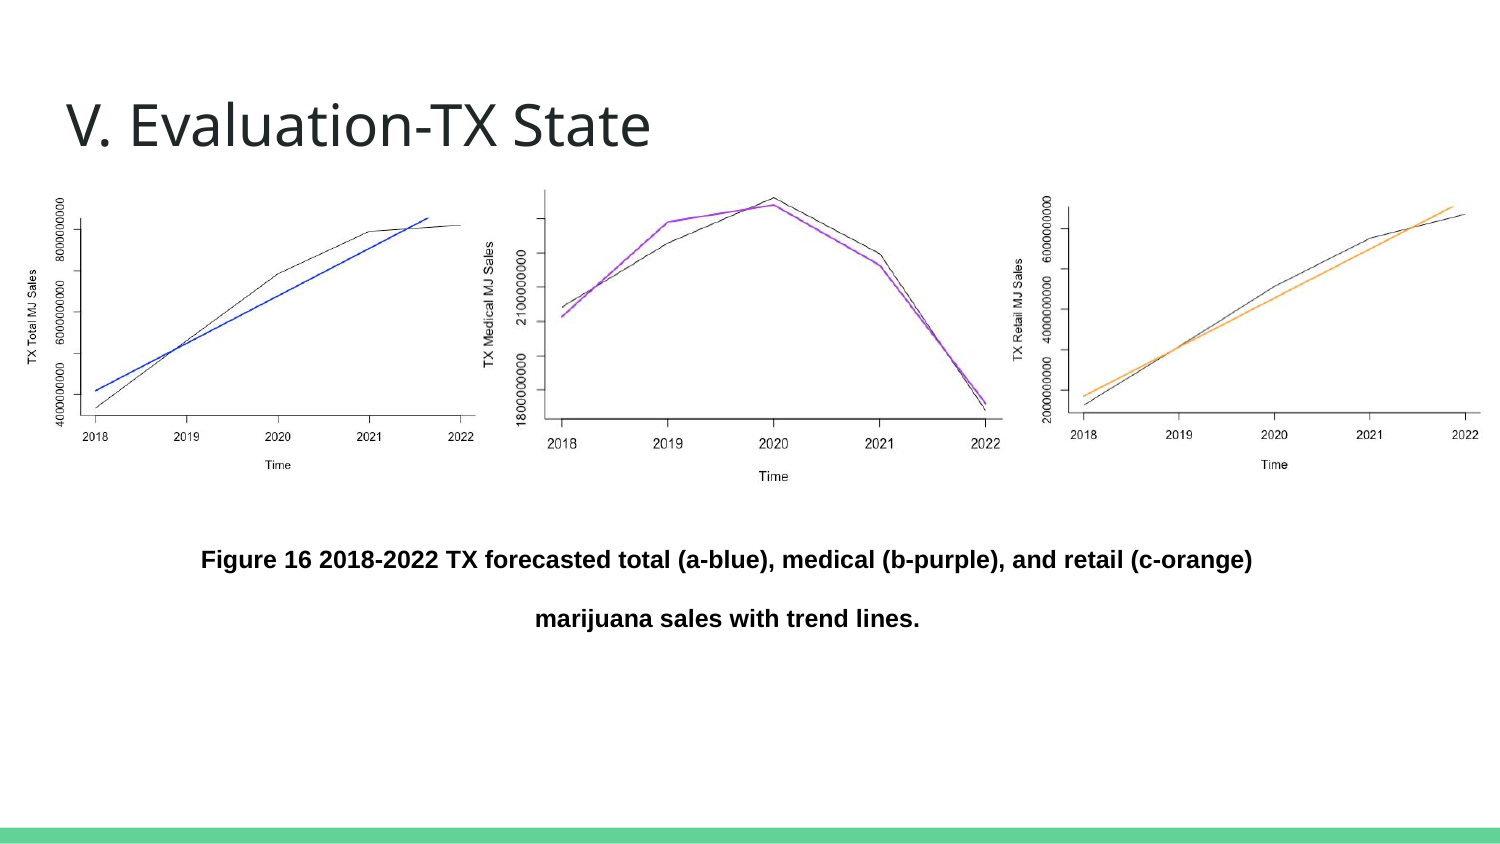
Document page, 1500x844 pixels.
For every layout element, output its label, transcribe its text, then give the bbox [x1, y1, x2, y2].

title V. Evaluation-TX State [51, 72, 1449, 167]
picture [24, 174, 1488, 491]
text_box Figure 16 2018-2022 TX forecasted total (a-blue), medical (b-purple), and retail (c-orange) marijuana sales with trend lines. [147, 498, 1309, 627]
